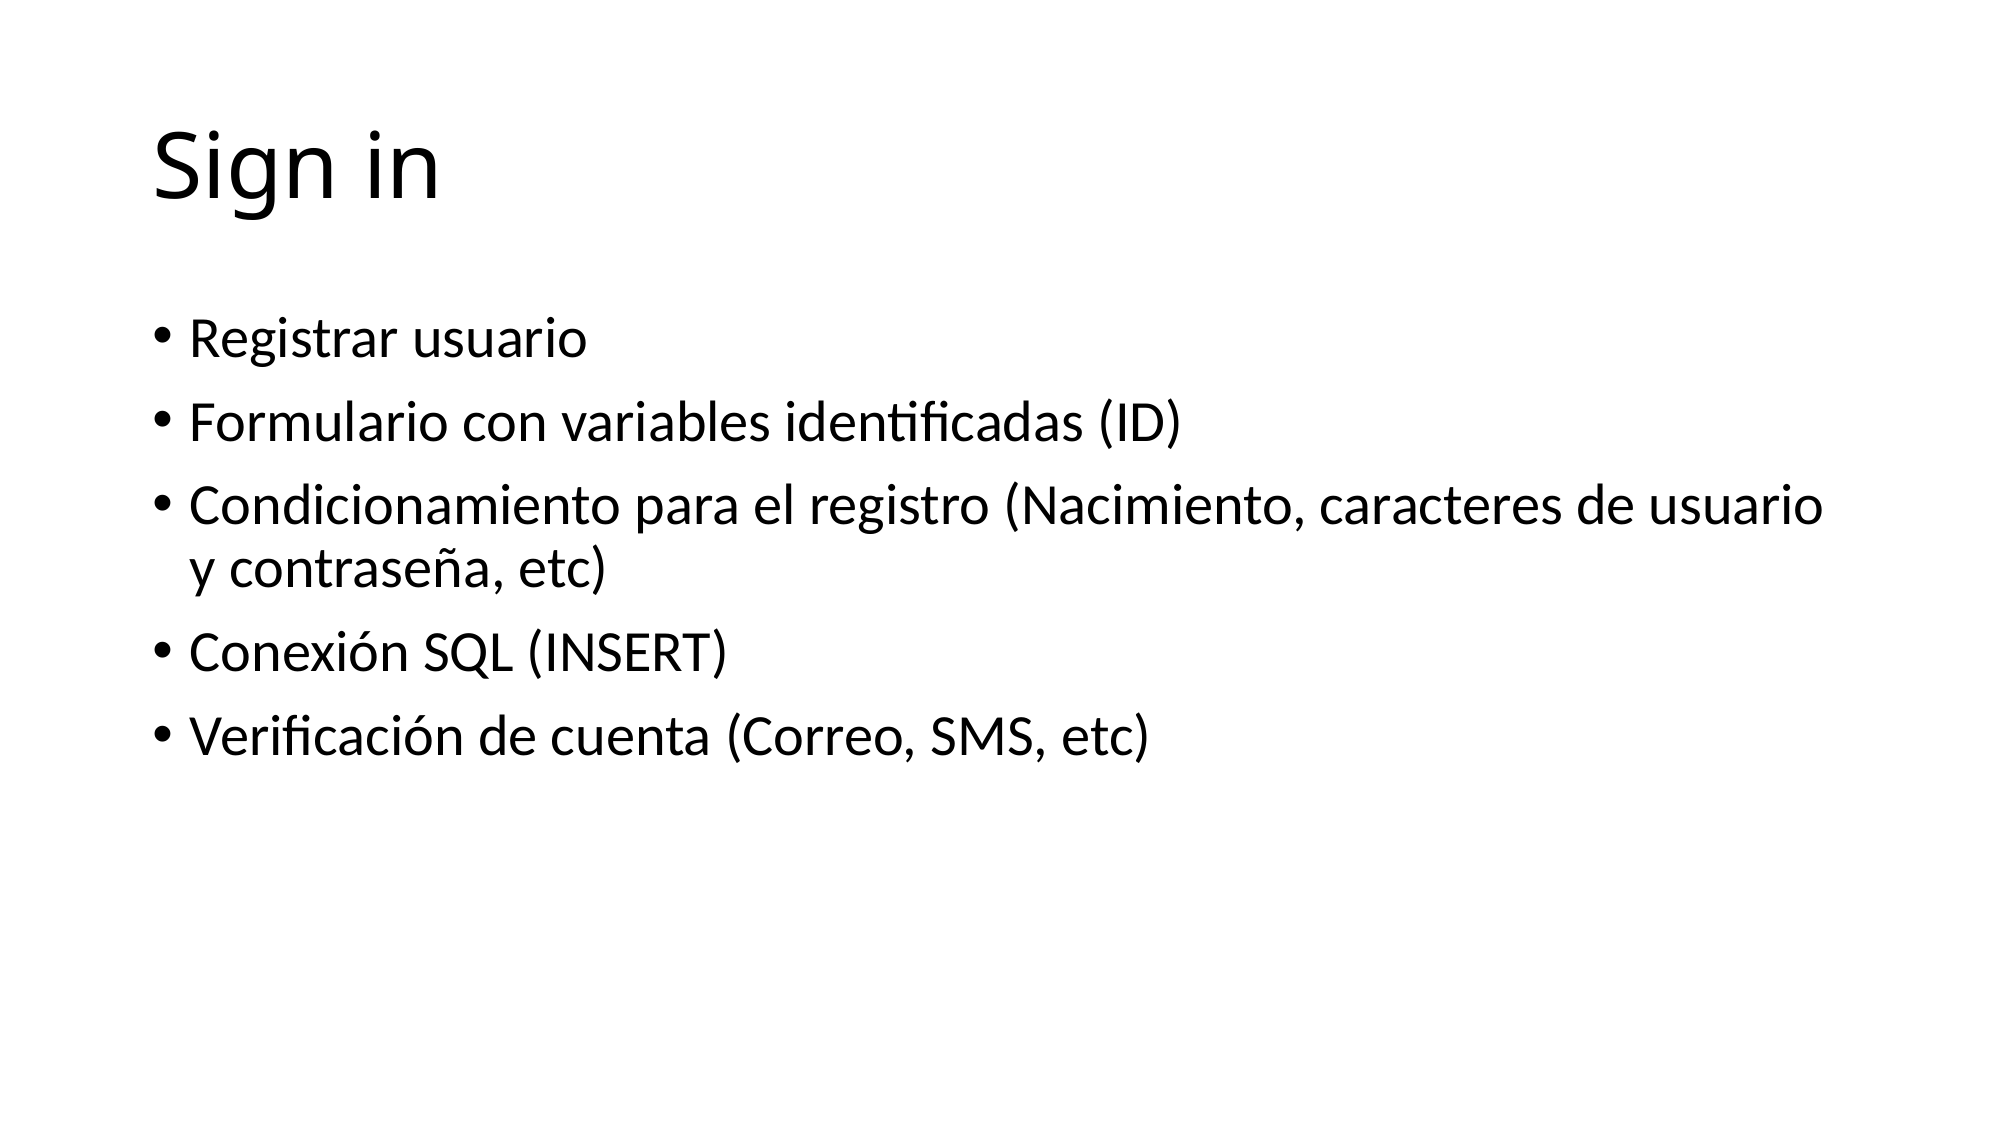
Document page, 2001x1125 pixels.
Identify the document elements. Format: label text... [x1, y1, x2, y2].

title Sign in [137, 59, 1863, 278]
list Registrar usuario Formulario con variables identificadas (ID) Condicionamiento para el registro (Nacimiento, caracteres de usuario y contraseña, etc) Conexión SQL (INSERT) Verificación de cuenta (Correo, SMS, etc) [137, 299, 1863, 1014]
